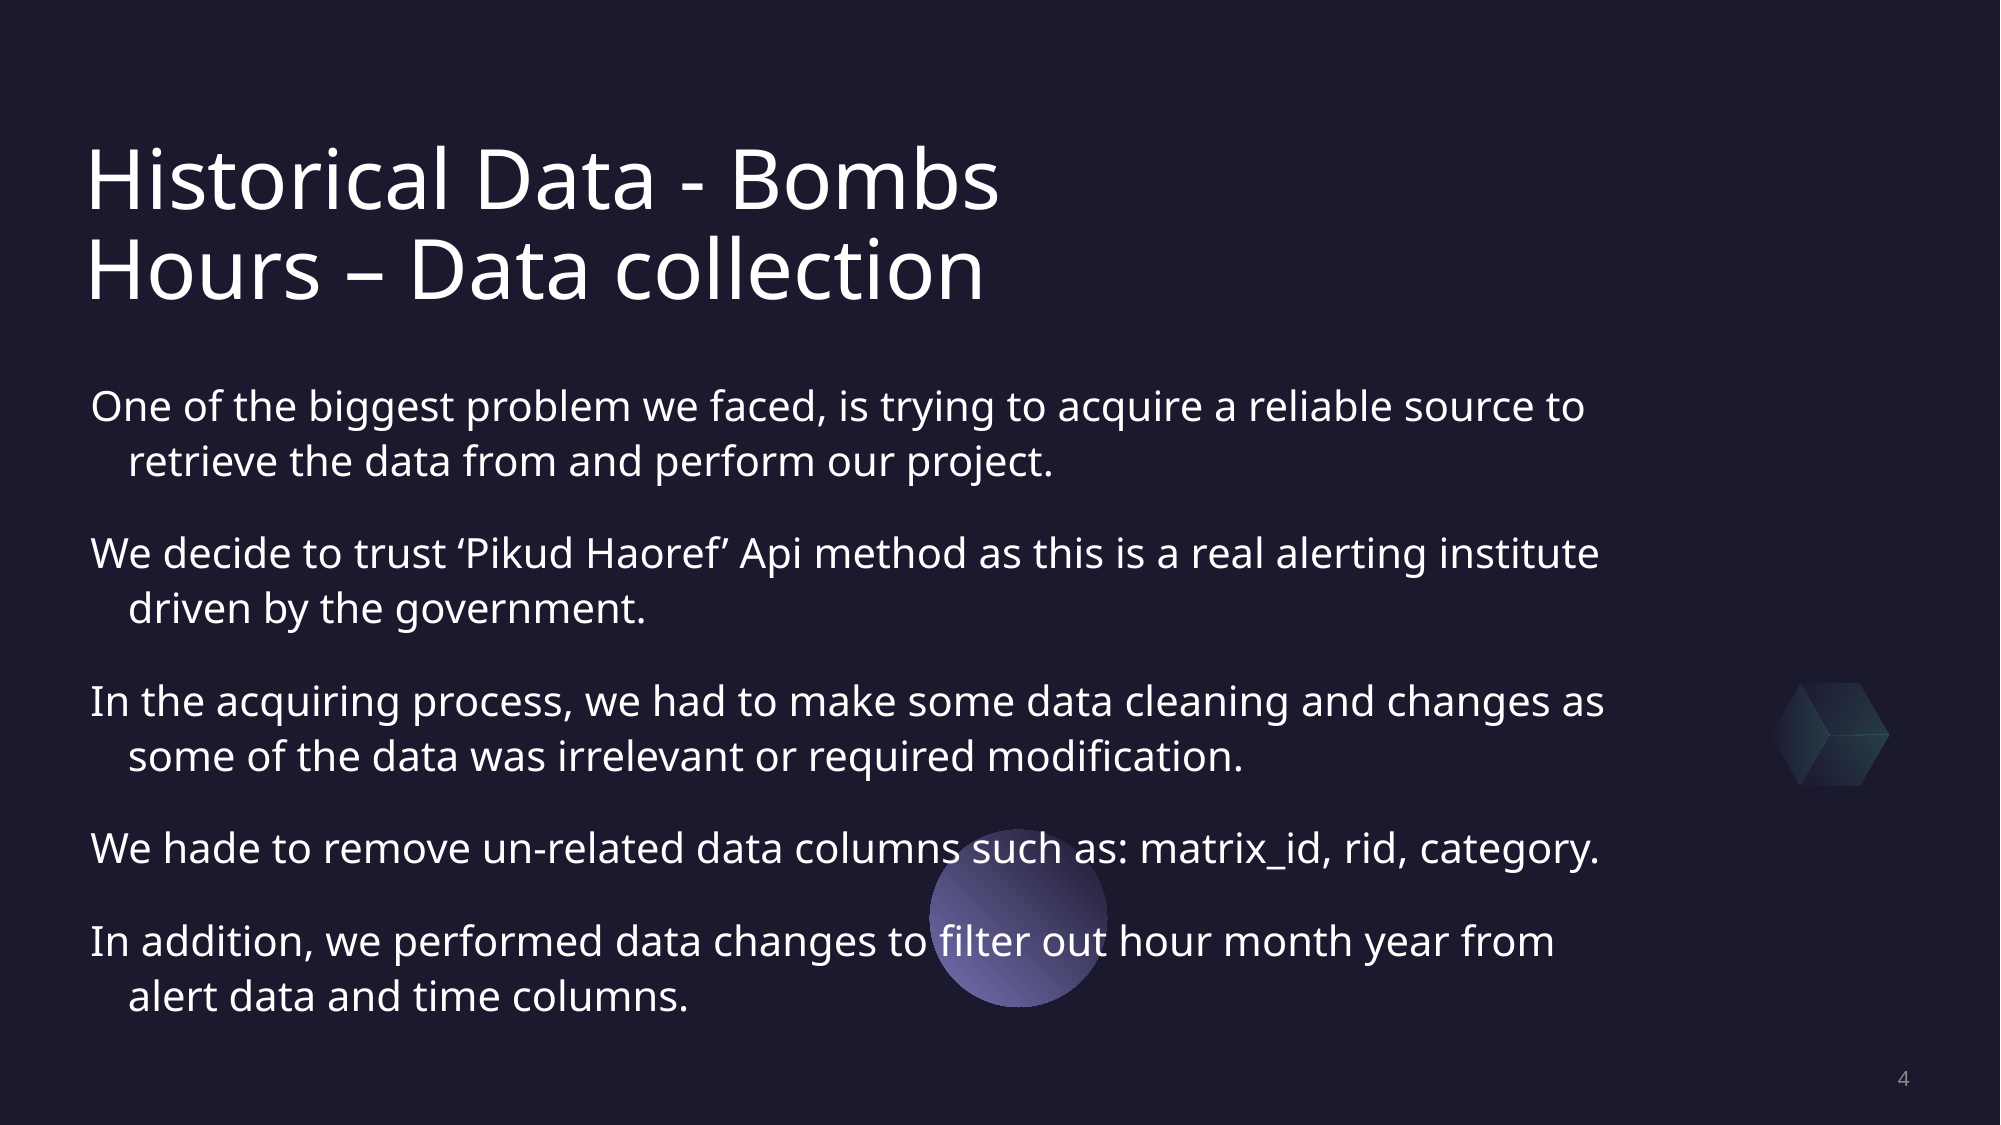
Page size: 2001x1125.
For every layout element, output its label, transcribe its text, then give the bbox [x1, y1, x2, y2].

slide_number 4 [1632, 1067, 1910, 1093]
title Historical Data - Bombs Hours – Data collection [84, 32, 1018, 318]
list One of the biggest problem we faced, is trying to acquire a reliable source to retrieve the data from and perform our project. We decide to trust ‘Pikud Haoref’ Api method as this is a real alerting institute driven by the government. In the acquiring process, we had to make some data cleaning and changes as some of the data was irrelevant or required modification. We hade to remove un-related data columns such as: matrix_id, rid, category. In addition, we performed data changes to filter out hour month year from alert data and time columns. [90, 374, 1632, 808]
